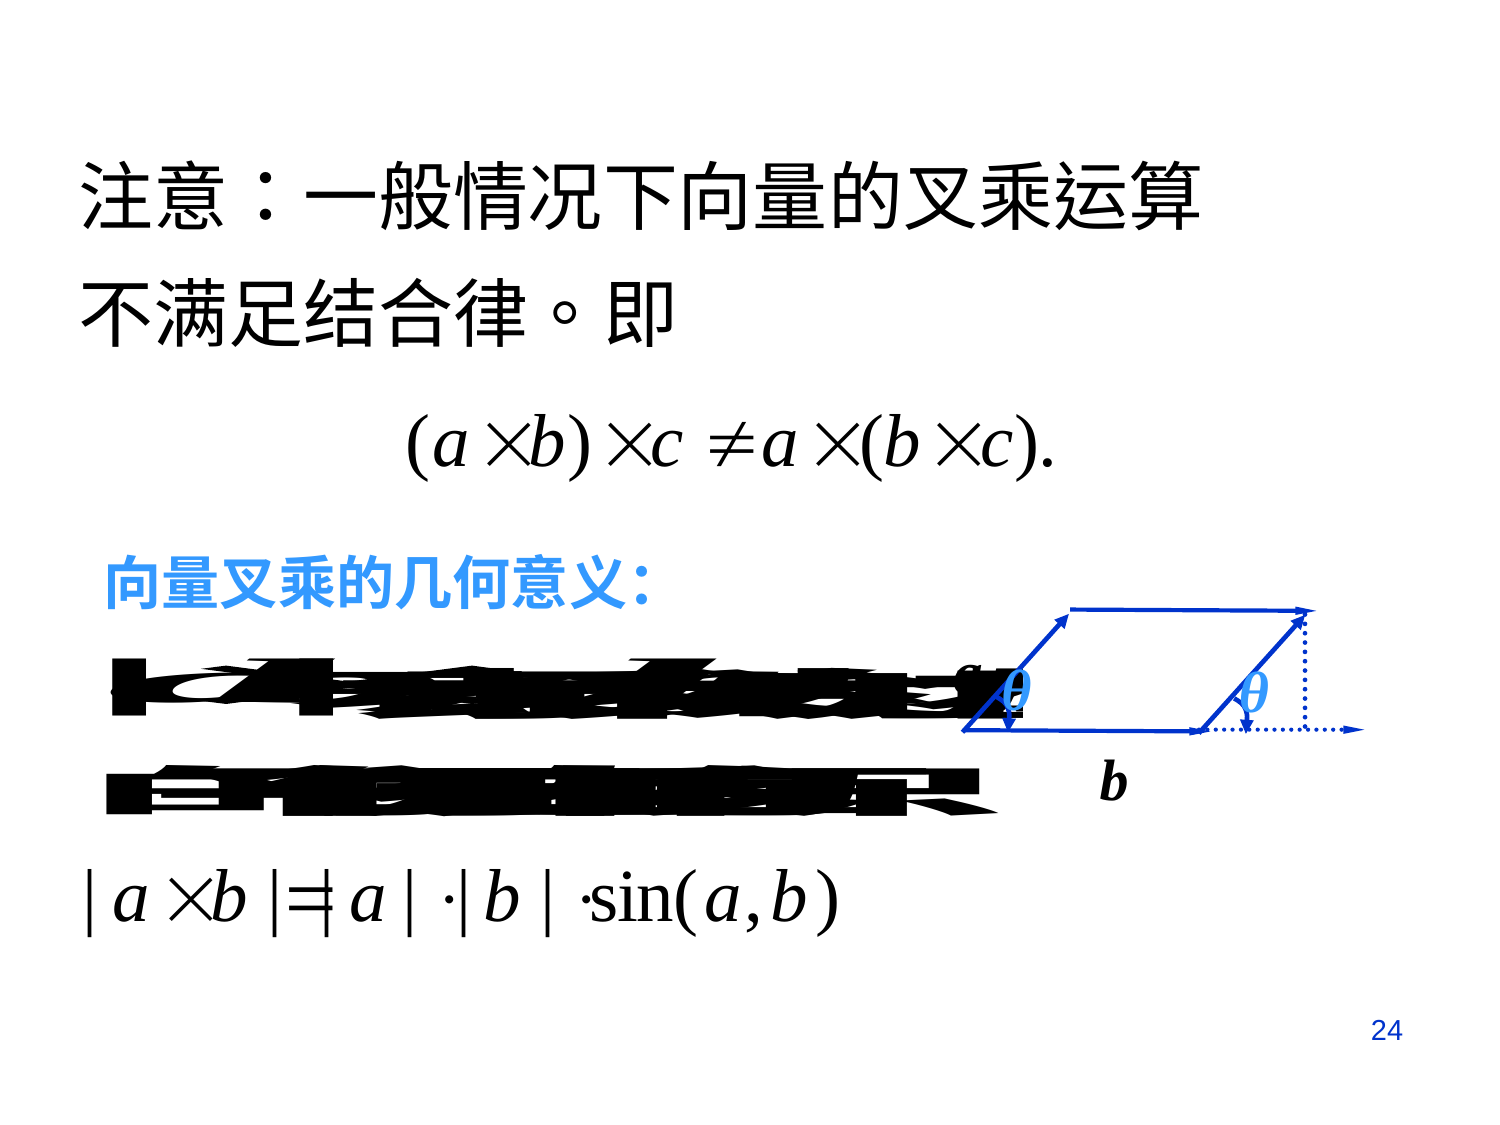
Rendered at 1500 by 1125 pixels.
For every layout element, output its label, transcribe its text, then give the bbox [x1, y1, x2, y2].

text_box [950, 609, 1365, 807]
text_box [76, 834, 852, 953]
text_box 向量叉乘的几何意义： [88, 538, 739, 624]
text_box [395, 397, 1064, 497]
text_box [76, 633, 1023, 831]
slide_number 24 [1074, 987, 1451, 1066]
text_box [69, 149, 1213, 363]
